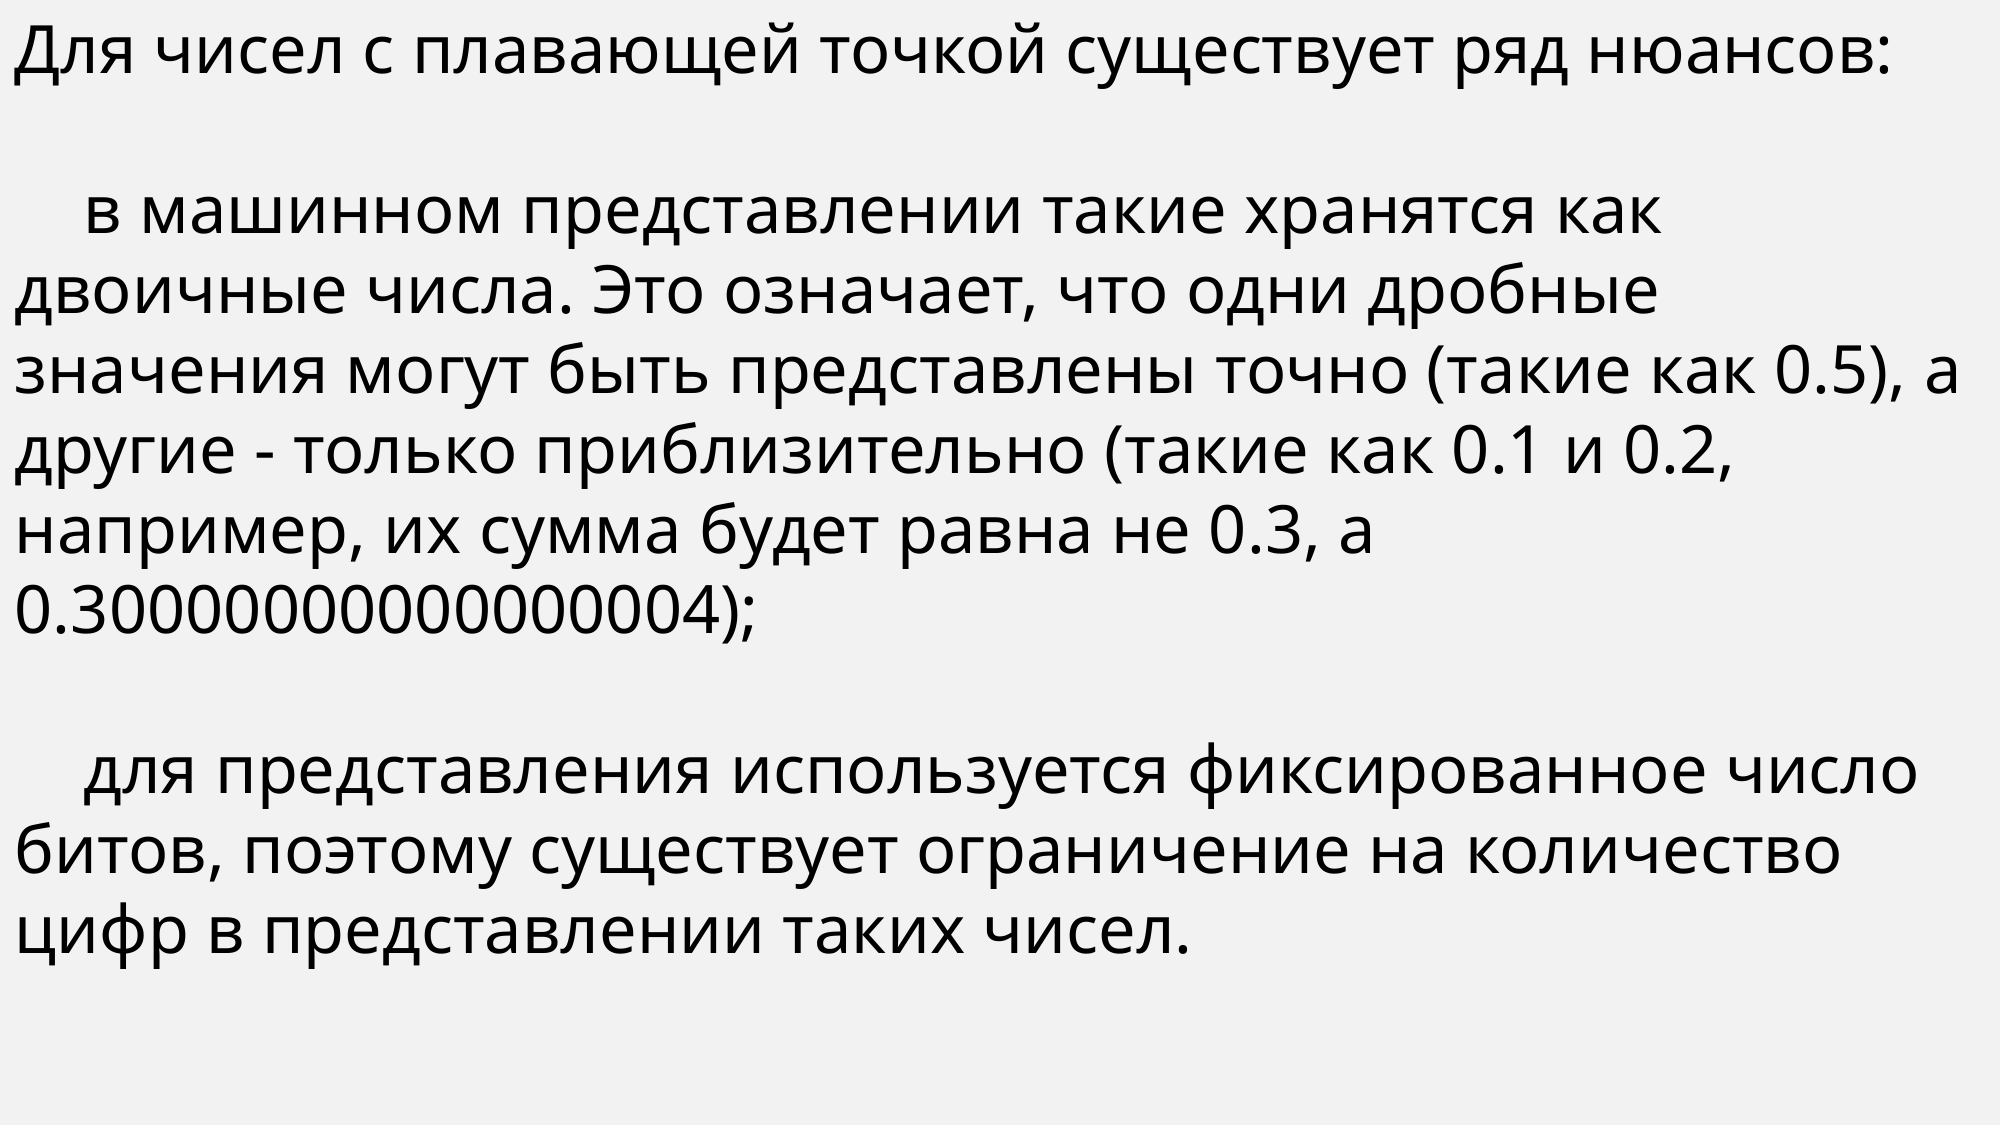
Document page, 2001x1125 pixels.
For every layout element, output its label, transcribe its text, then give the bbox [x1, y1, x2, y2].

text_box Для чисел с плавающей точкой существует ряд нюансов: в машинном представлении такие хранятся как двоичные числа. Это означает, что одни дробные значения могут быть представлены точно (такие как 0.5), а другие - только приблизительно (такие как 0.1 и 0.2, например, их сумма будет равна не 0.3, а 0.30000000000000004); для представления используется фиксированное число битов, поэтому существует ограничение на количество цифр в представлении таких чисел. [0, 0, 2000, 975]
